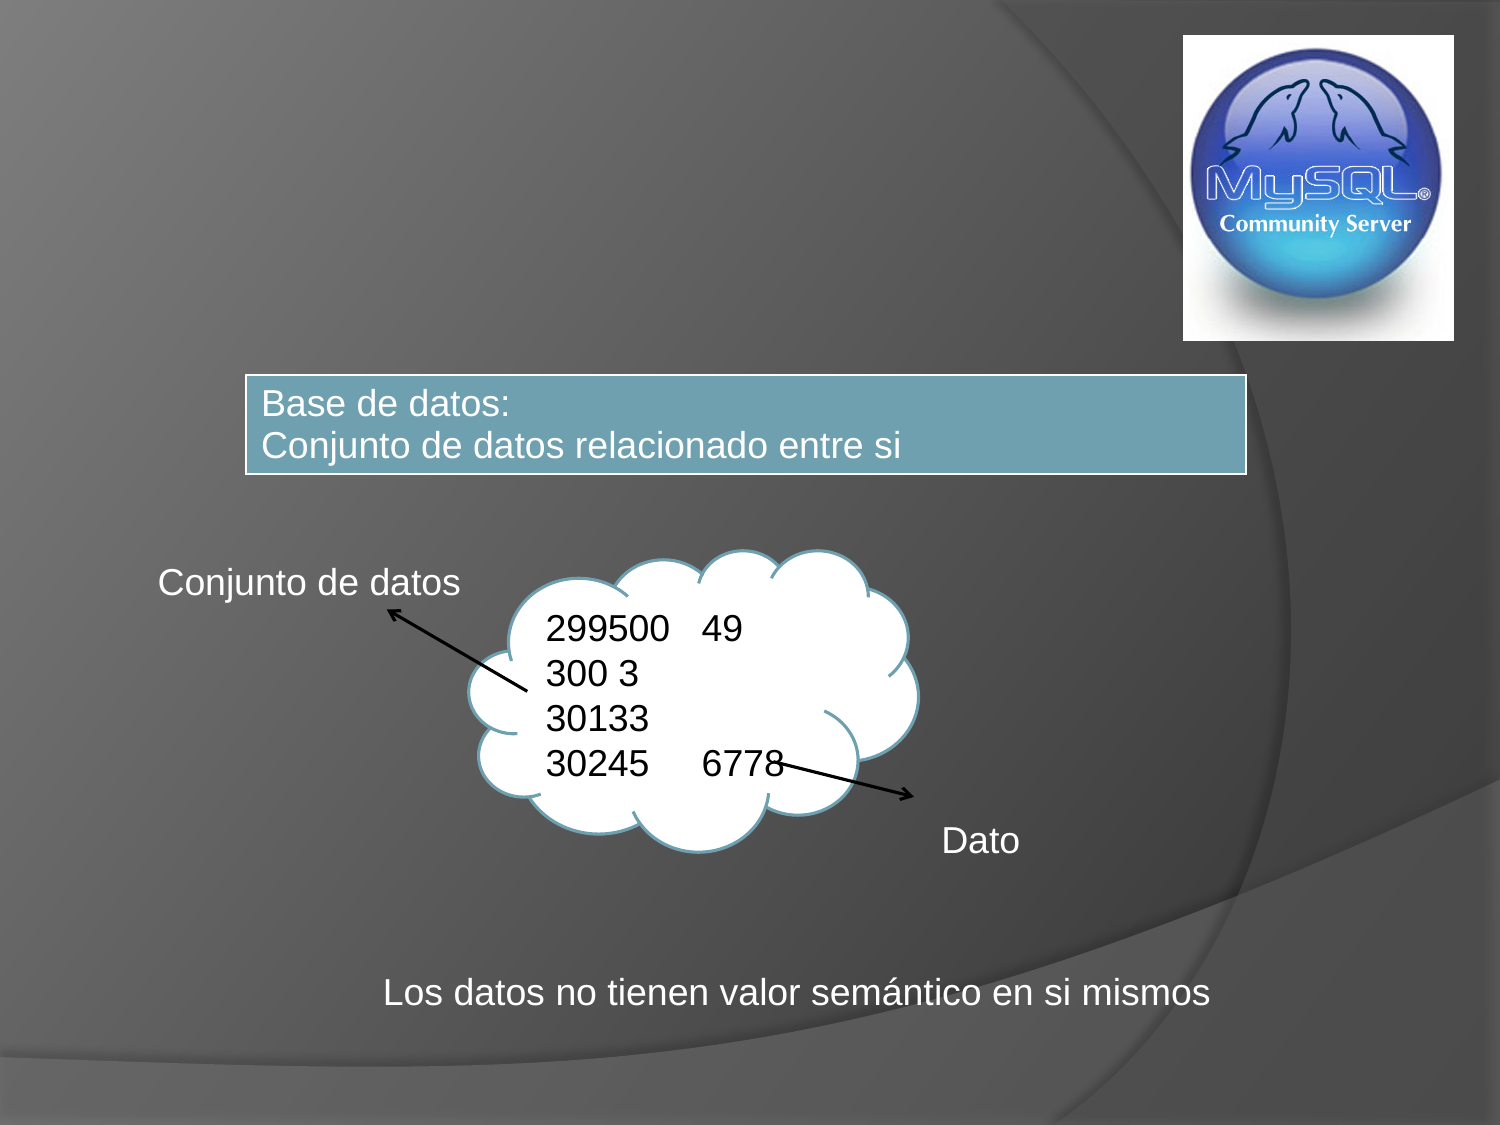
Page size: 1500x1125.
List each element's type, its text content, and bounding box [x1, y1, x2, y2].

table_header Base de datos: Conjunto de datos relacionado entre si [247, 376, 1245, 473]
text_box Conjunto de datos [142, 550, 476, 611]
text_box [773, 761, 915, 798]
text_box Los datos no tienen valor semántico en si mismos [368, 960, 1226, 1021]
text_box Dato [926, 808, 1036, 869]
picture [1183, 34, 1454, 341]
text_box 500 49 3 33 45 6778 [468, 549, 921, 854]
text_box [386, 609, 528, 692]
